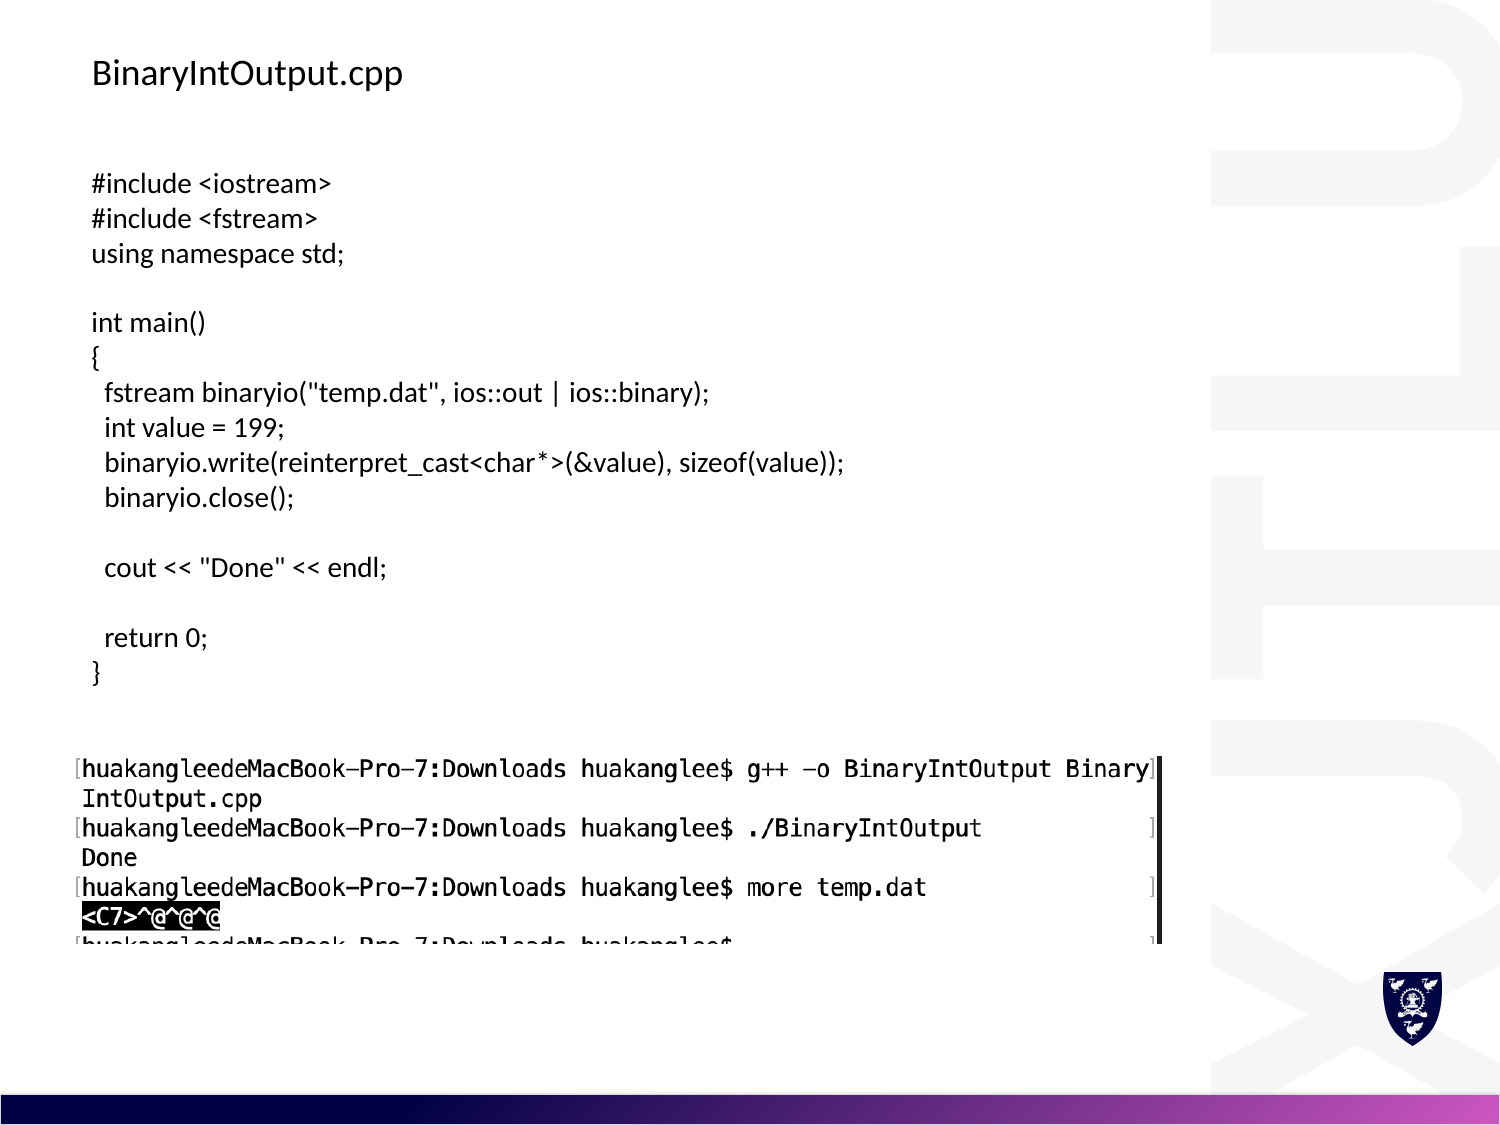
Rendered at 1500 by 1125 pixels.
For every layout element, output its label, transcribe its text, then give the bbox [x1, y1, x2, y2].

text_box BinaryIntOutput.cpp [77, 40, 419, 101]
picture [1383, 972, 1442, 1046]
text_box #include <iostream> #include <fstream> using namespace std; int main() { fstream binaryio("temp.dat", ios::out | ios::binary); int value = 199; binaryio.write(reinterpret_cast<char*>(&value), sizeof(value)); binaryio.close(); cout << "Done" << endl; return 0; } [76, 156, 950, 696]
picture [76, 756, 1162, 944]
